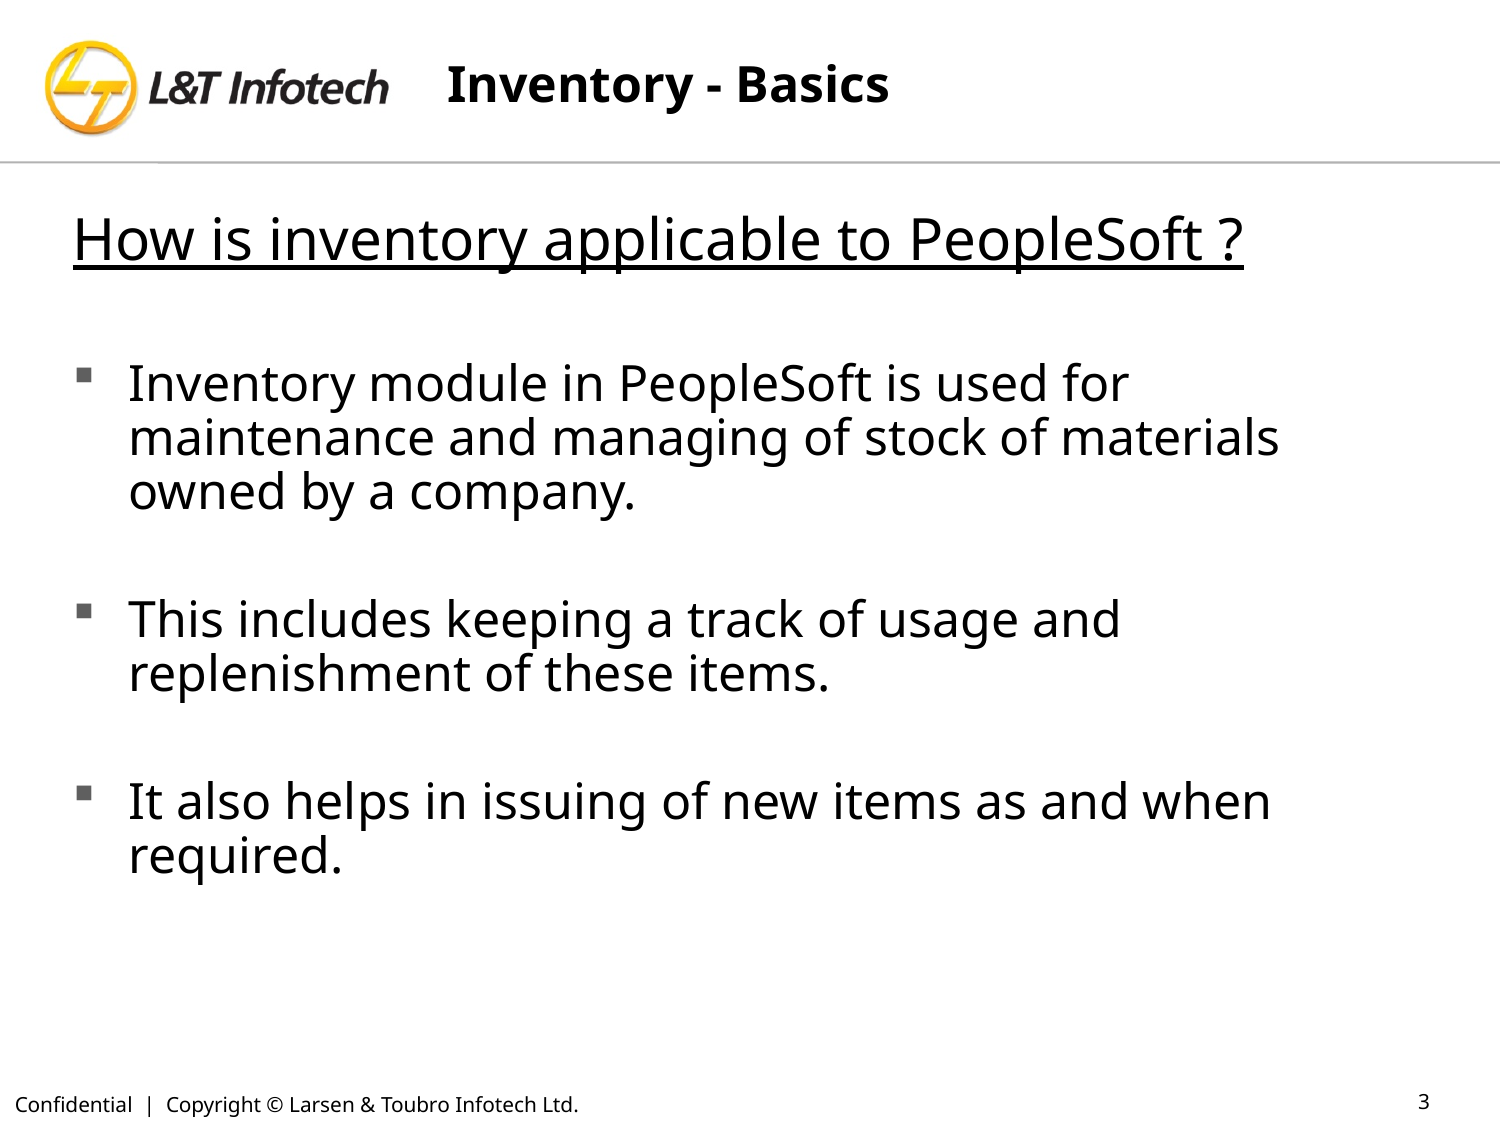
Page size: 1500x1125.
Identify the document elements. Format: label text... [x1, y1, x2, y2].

text_box How is inventory applicable to PeopleSoft ? Inventory module in PeopleSoft is used for maintenance and managing of stock of materials owned by a company. This includes keeping a track of usage and replenishment of these items. It also helps in issuing of new items as and when required. [57, 203, 1408, 894]
picture [36, 33, 400, 144]
text_box Inventory - Basics [432, 19, 1309, 146]
